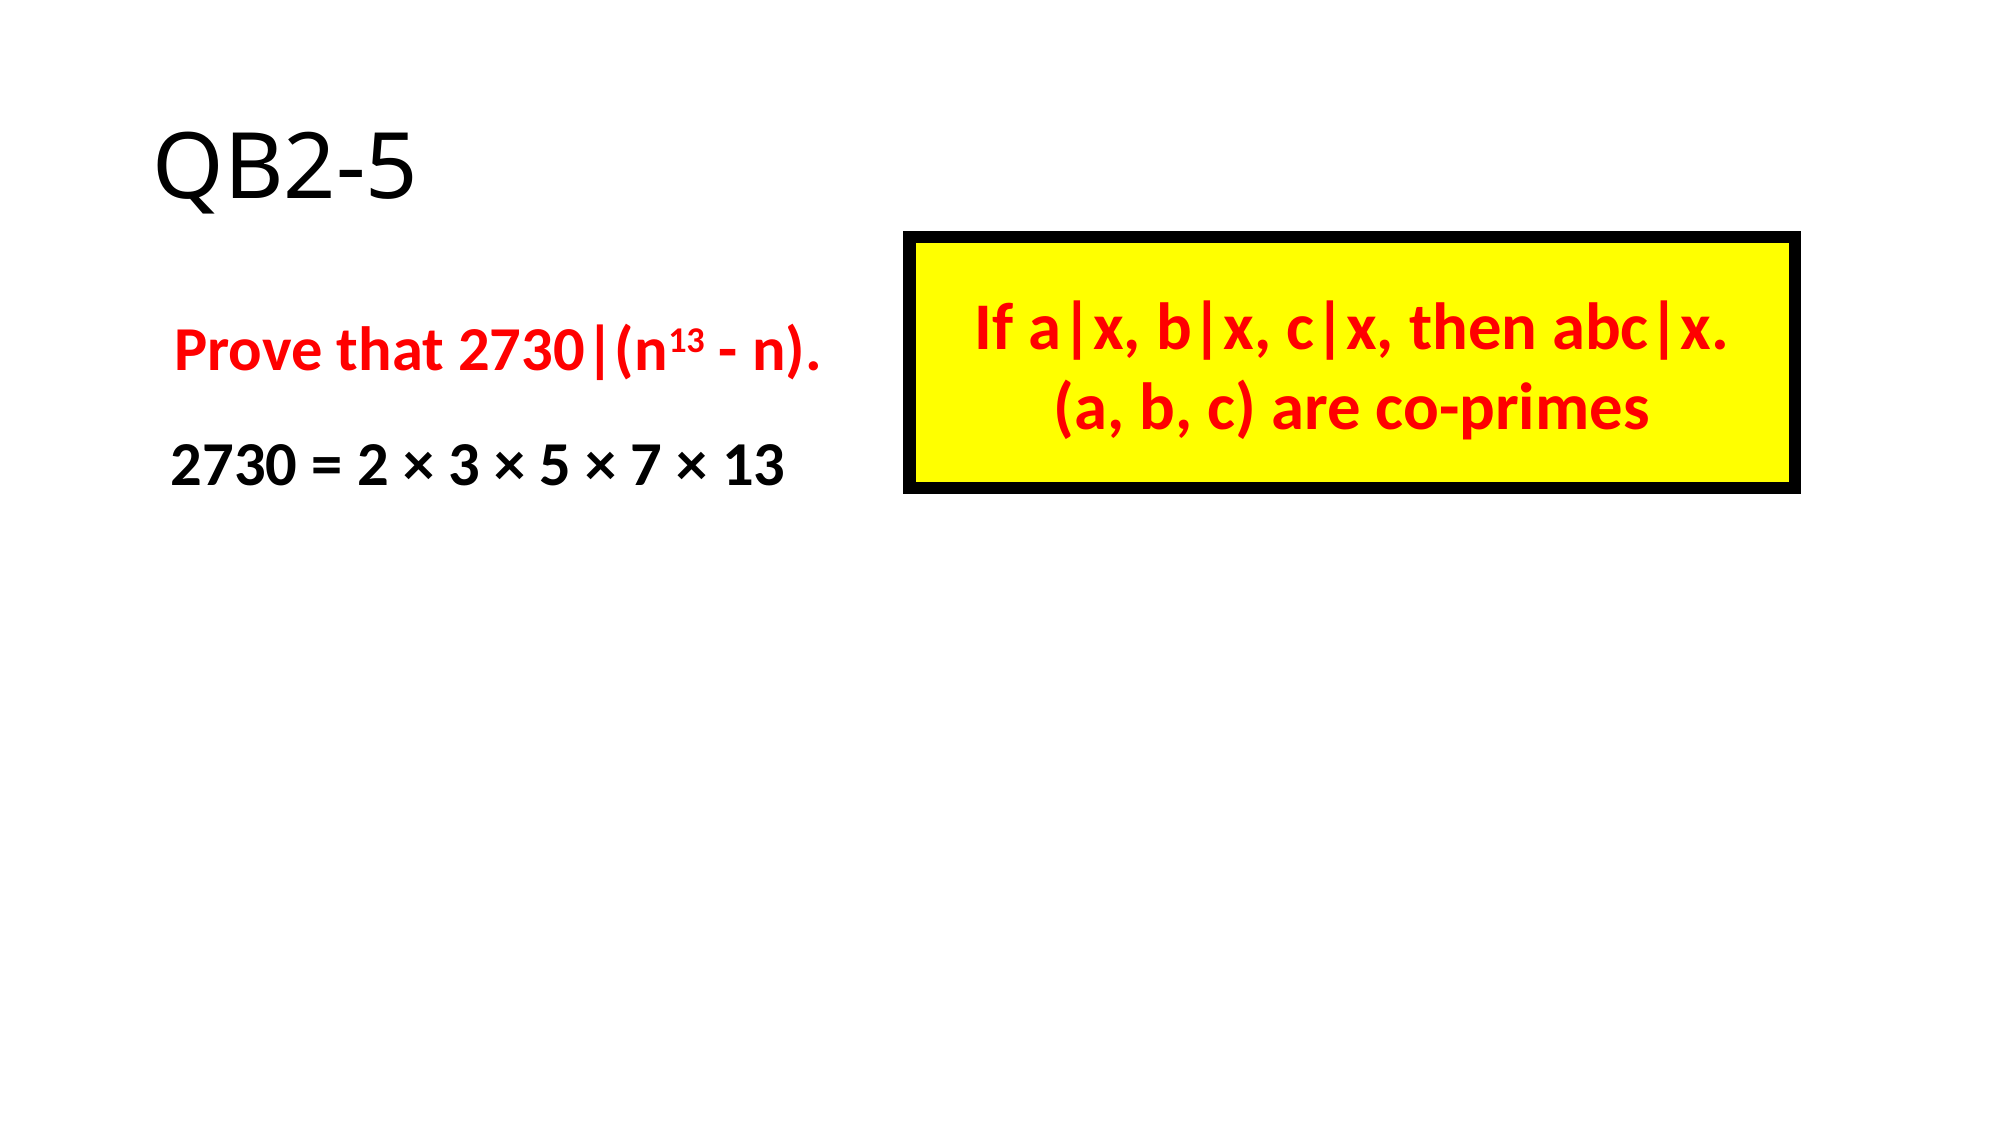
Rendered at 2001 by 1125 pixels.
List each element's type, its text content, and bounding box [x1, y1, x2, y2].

text_box If a|x, b|x, c|x, then abc|x. (a, b, c) are co-primes [908, 236, 1796, 489]
text_box Prove that 2730|(n13 - n). [159, 300, 838, 391]
title QB2-5 [137, 59, 1863, 278]
text_box 2730 = 2 × 3 × 5 × 7 × 13 [156, 415, 802, 506]
